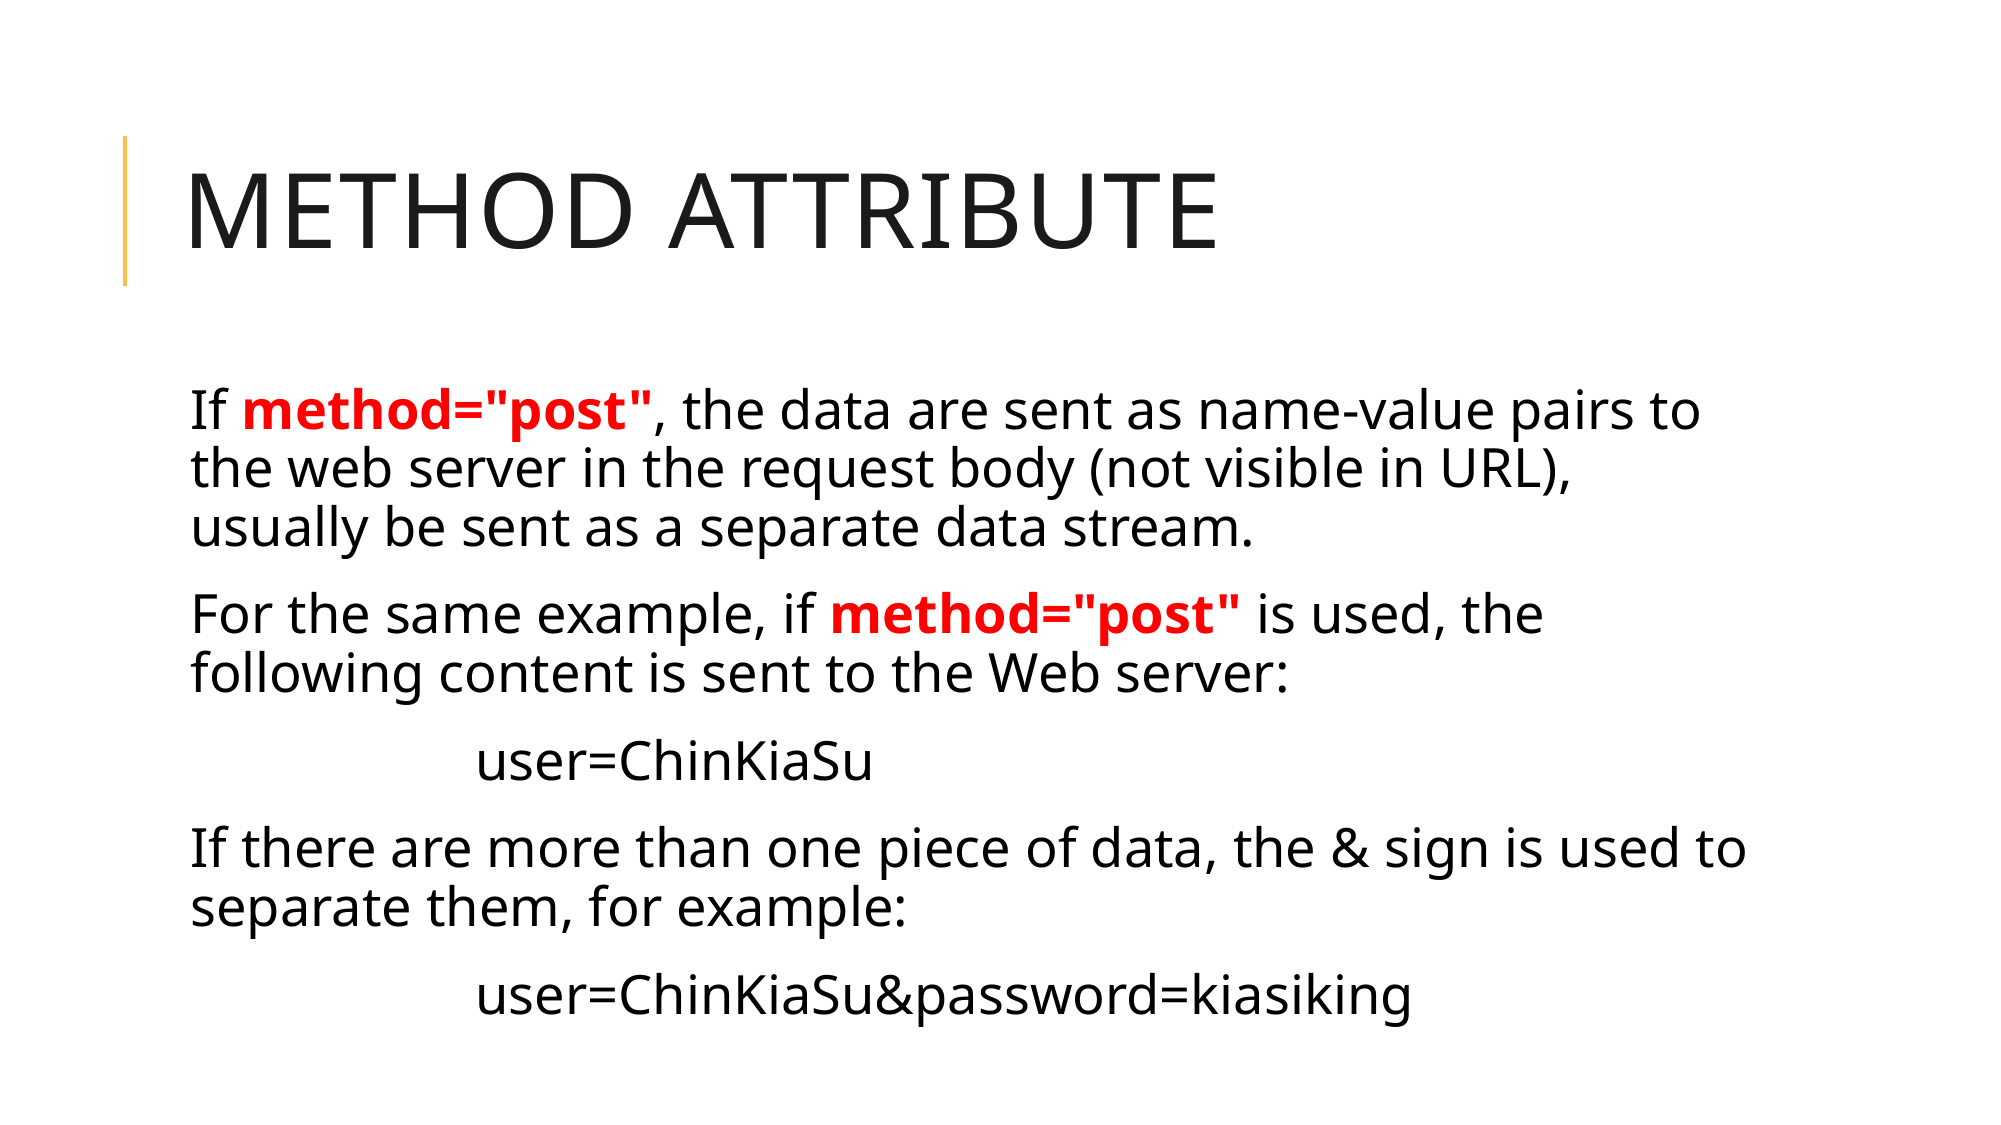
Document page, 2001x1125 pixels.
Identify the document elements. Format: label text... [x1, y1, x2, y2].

title method attribute [168, 96, 1763, 342]
list If method="post", the data are sent as name-value pairs to the web server in the request body (not visible in URL), usually be sent as a separate data stream. For the same example, if method="post" is used, the following content is sent to the Web server: user=ChinKiaSu If there are more than one piece of data, the & sign is used to separate them, for example: user=ChinKiaSu&password=kiasiking [168, 375, 1763, 1035]
